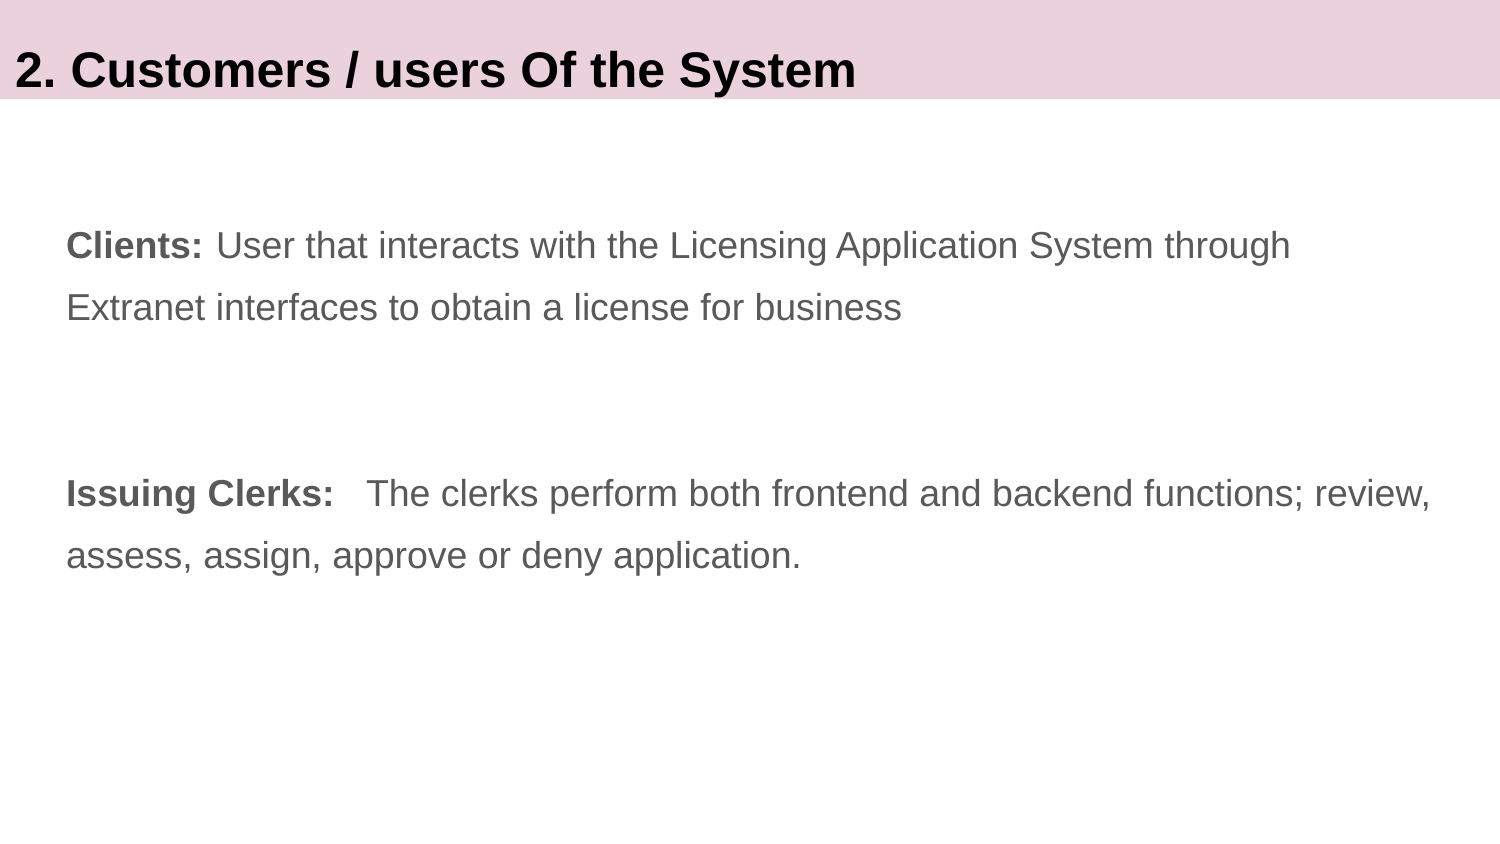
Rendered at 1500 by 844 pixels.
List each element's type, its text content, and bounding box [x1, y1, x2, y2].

title 2. Customers / users Of the System [0, 0, 1500, 99]
list Clients: User that interacts with the Licensing Application System through Extranet interfaces to obtain a license for business Issuing Clerks: The clerks perform both frontend and backend functions; review, assess, assign, approve or deny application. [51, 189, 1449, 750]
